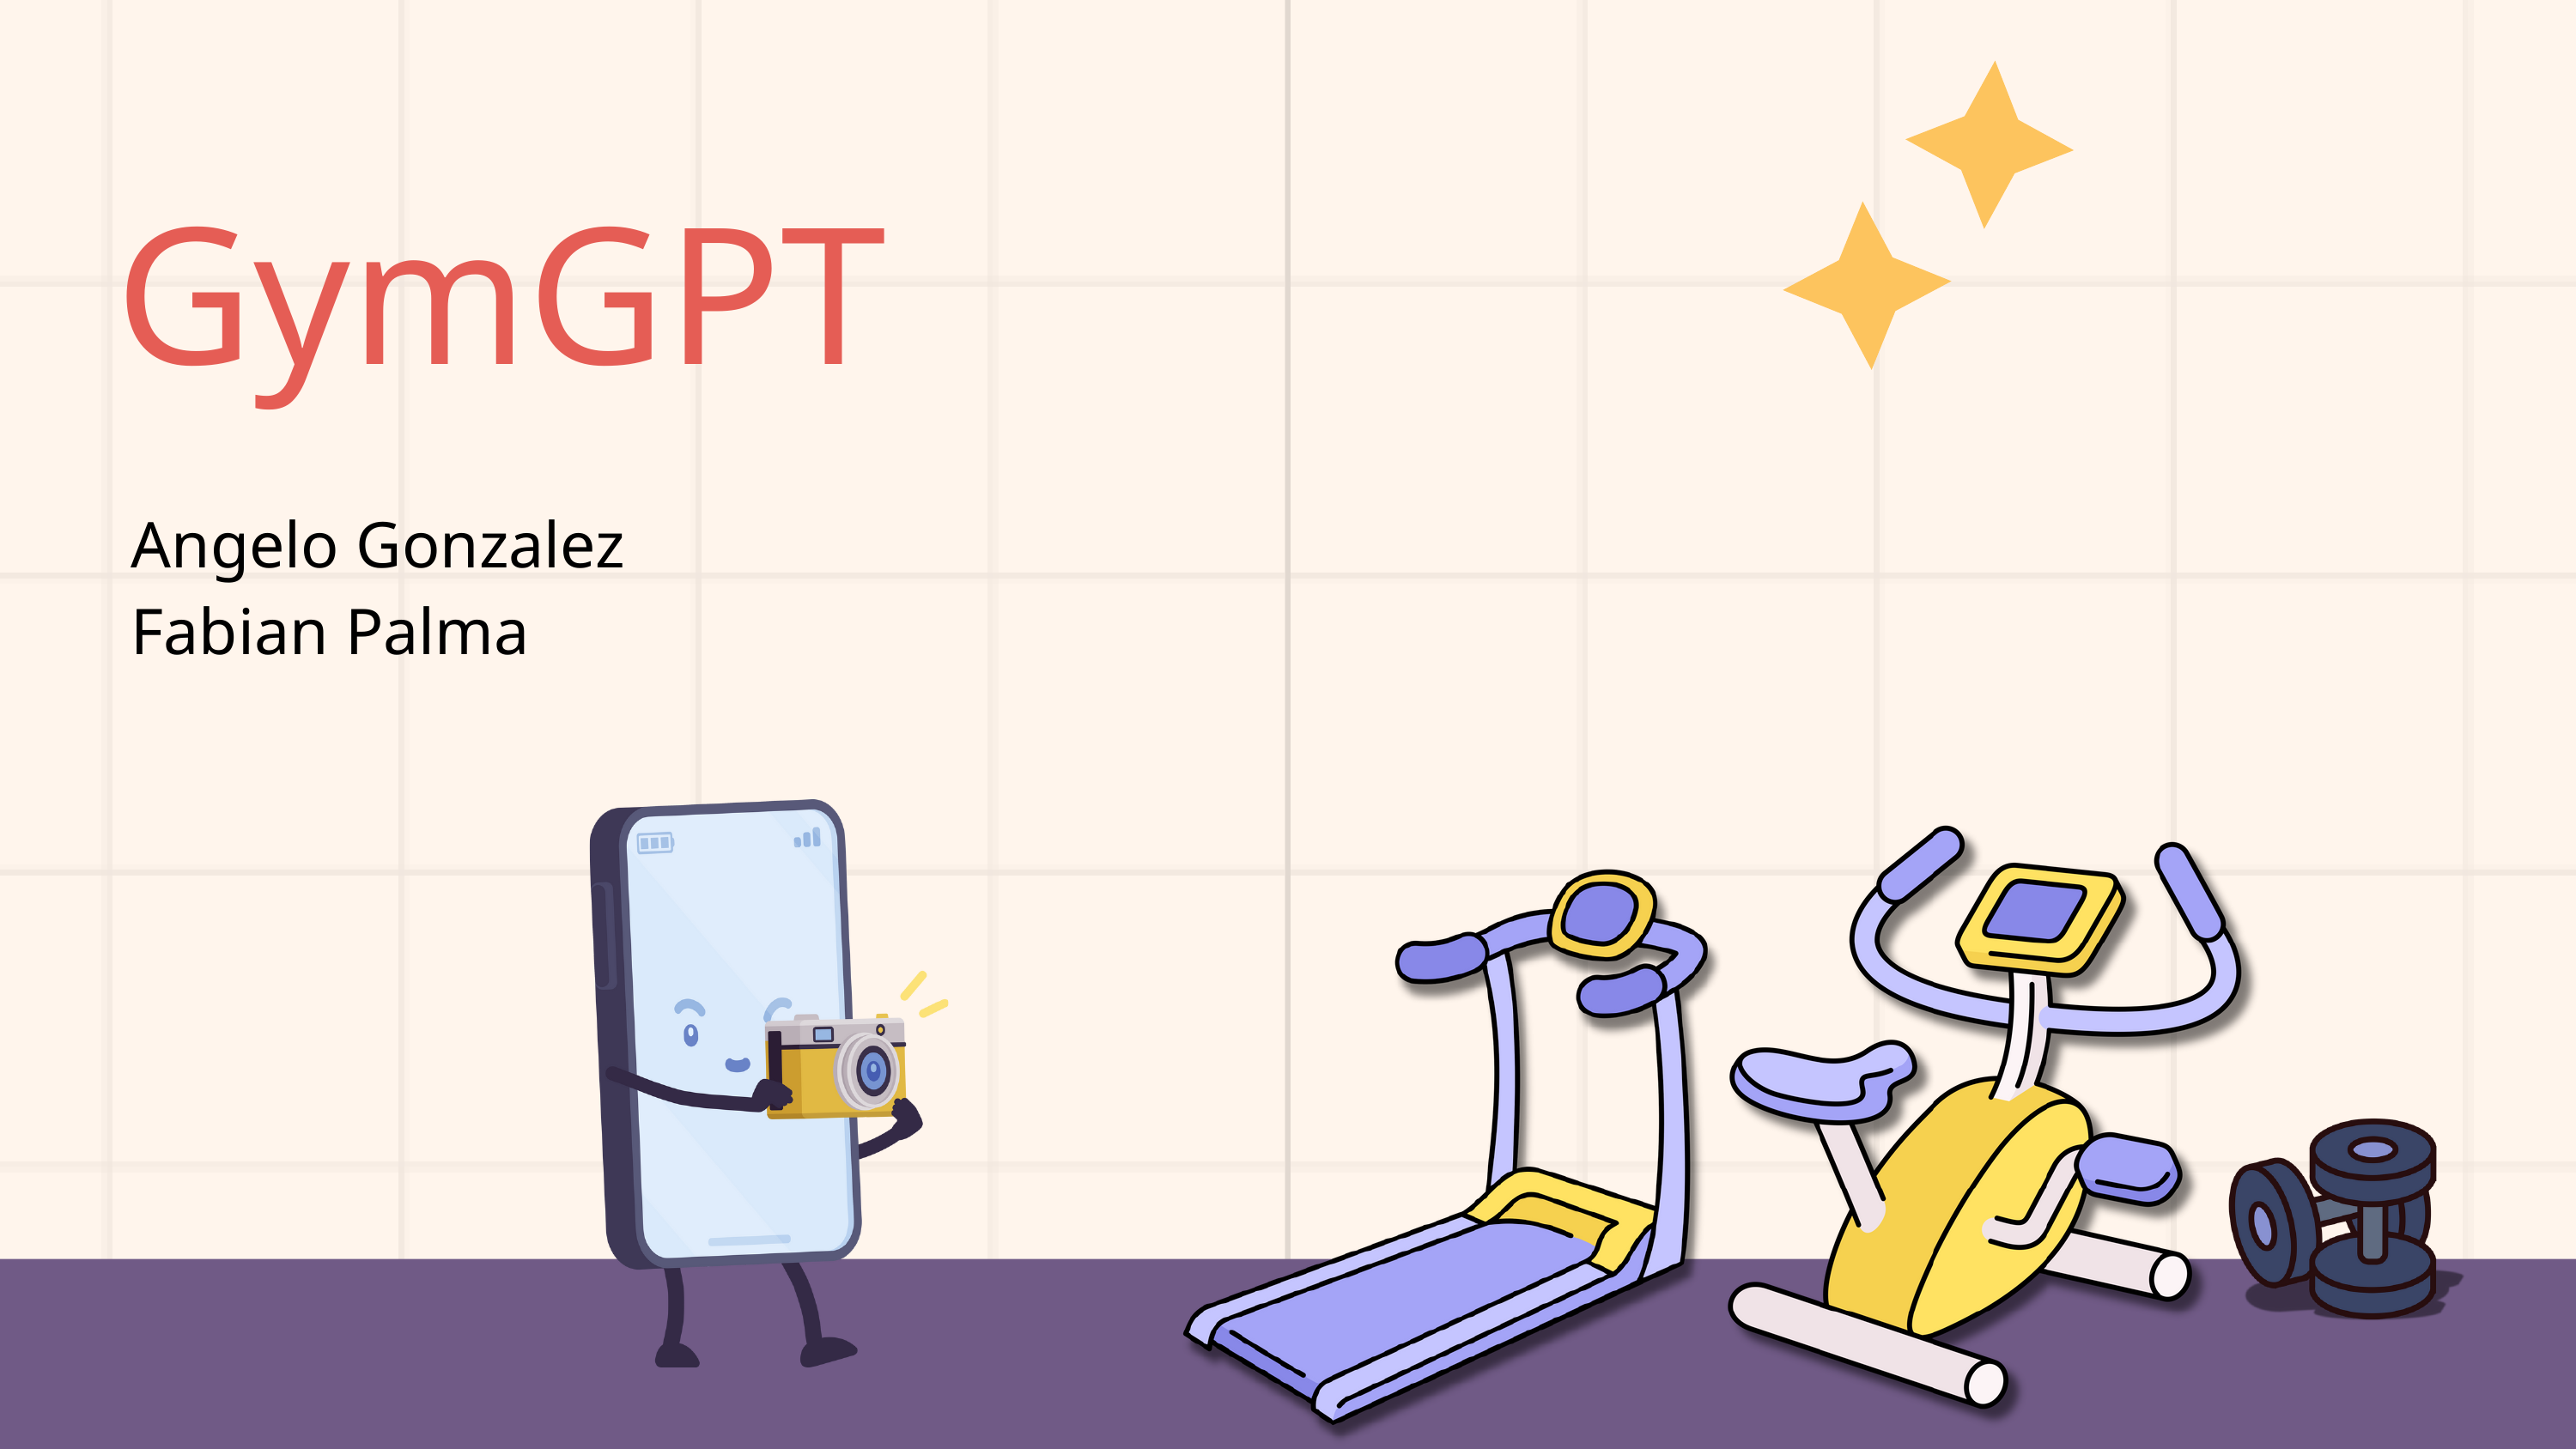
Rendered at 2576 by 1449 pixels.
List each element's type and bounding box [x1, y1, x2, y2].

text_box [1782, 201, 1953, 371]
text_box [0, 0, 2576, 1235]
text_box [0, 1238, 2576, 1449]
text_box [1905, 60, 2075, 230]
